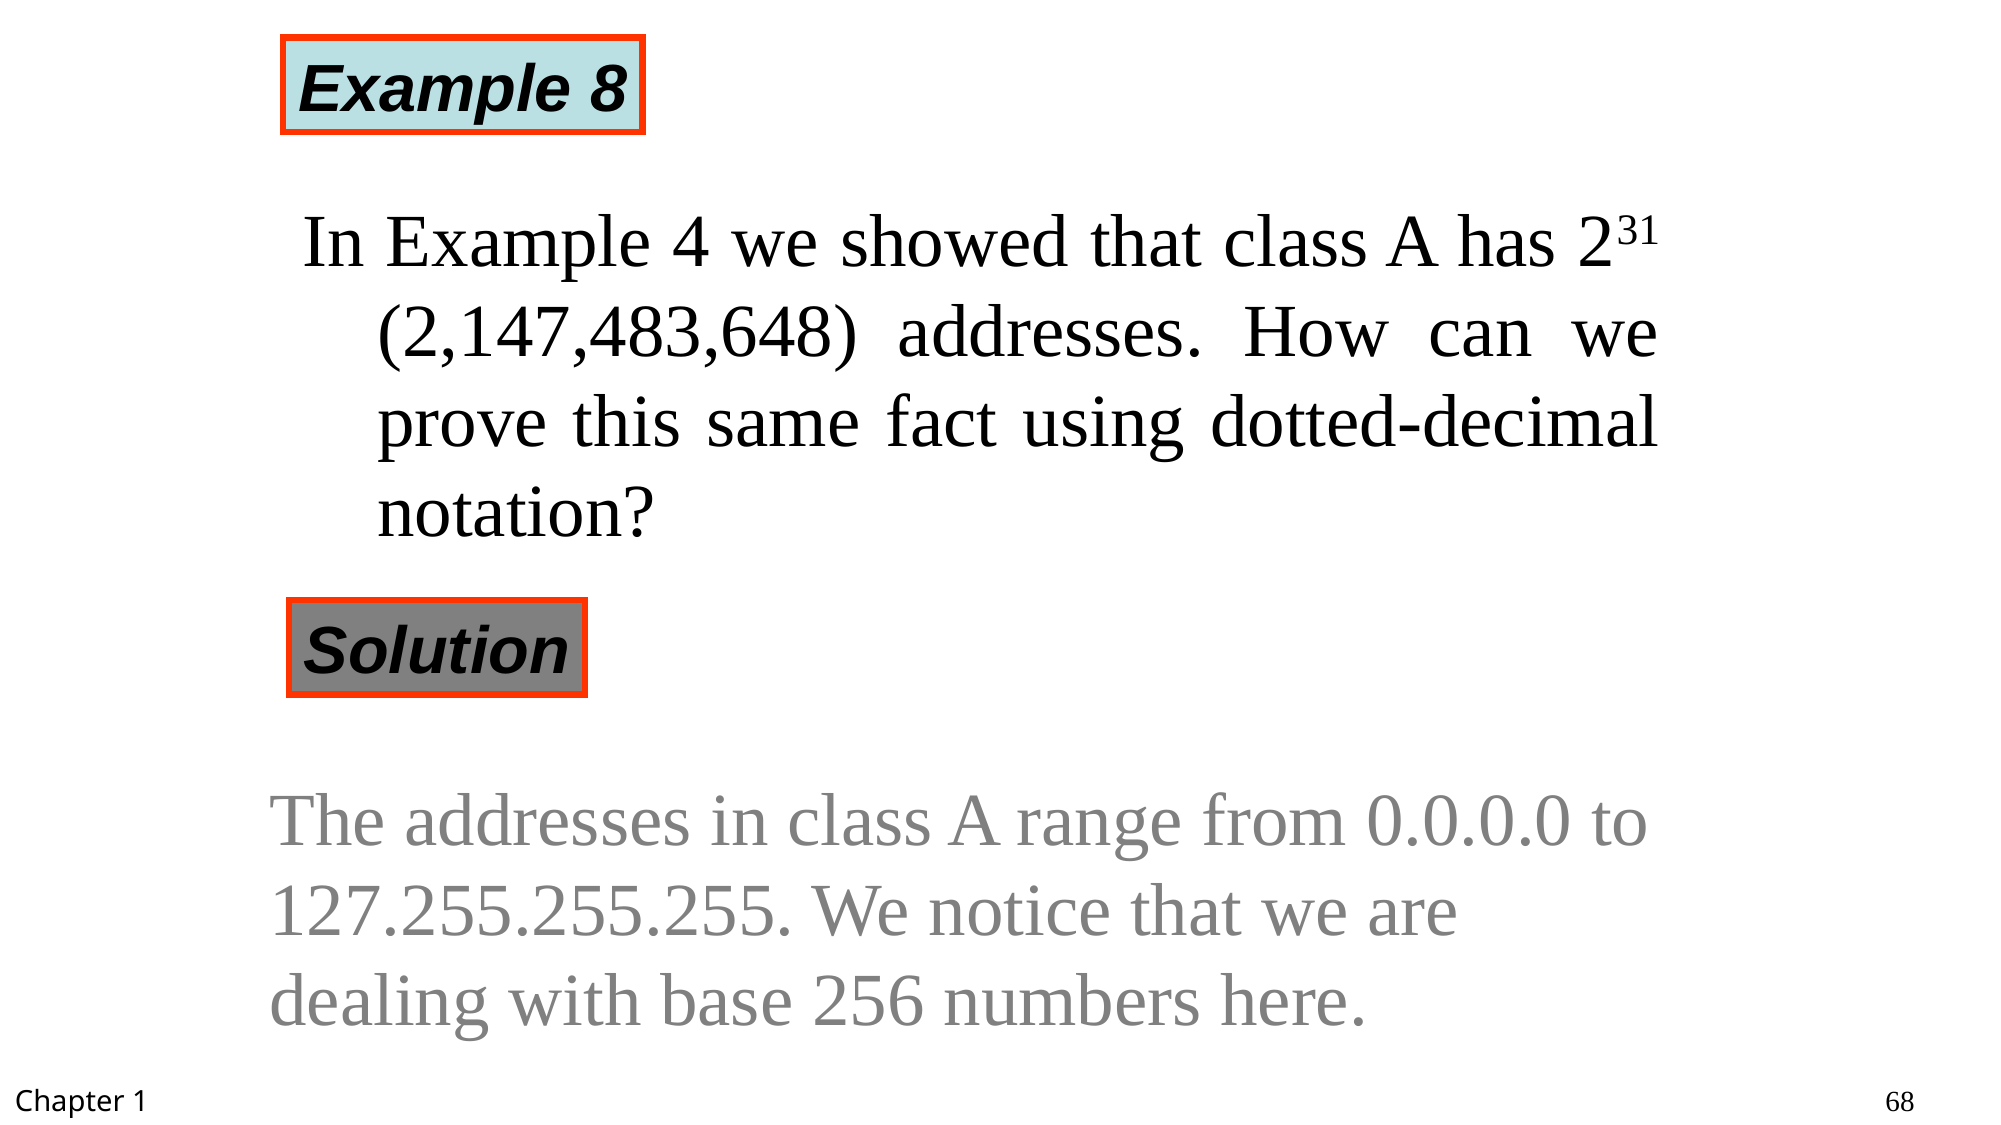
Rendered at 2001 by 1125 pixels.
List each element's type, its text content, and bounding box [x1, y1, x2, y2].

text_box Example 8 [283, 37, 643, 133]
text_box The addresses in class A range from 0.0.0.0 to 127.255.255.255. We notice that we are dealing with base 256 numbers here. [254, 763, 1684, 1048]
text_box In Example 4 we showed that class A has 231 (2,147,483,648) addresses. How can we prove this same fact using dotted-decimal notation? [287, 184, 1675, 560]
text_box Solution [288, 599, 586, 695]
